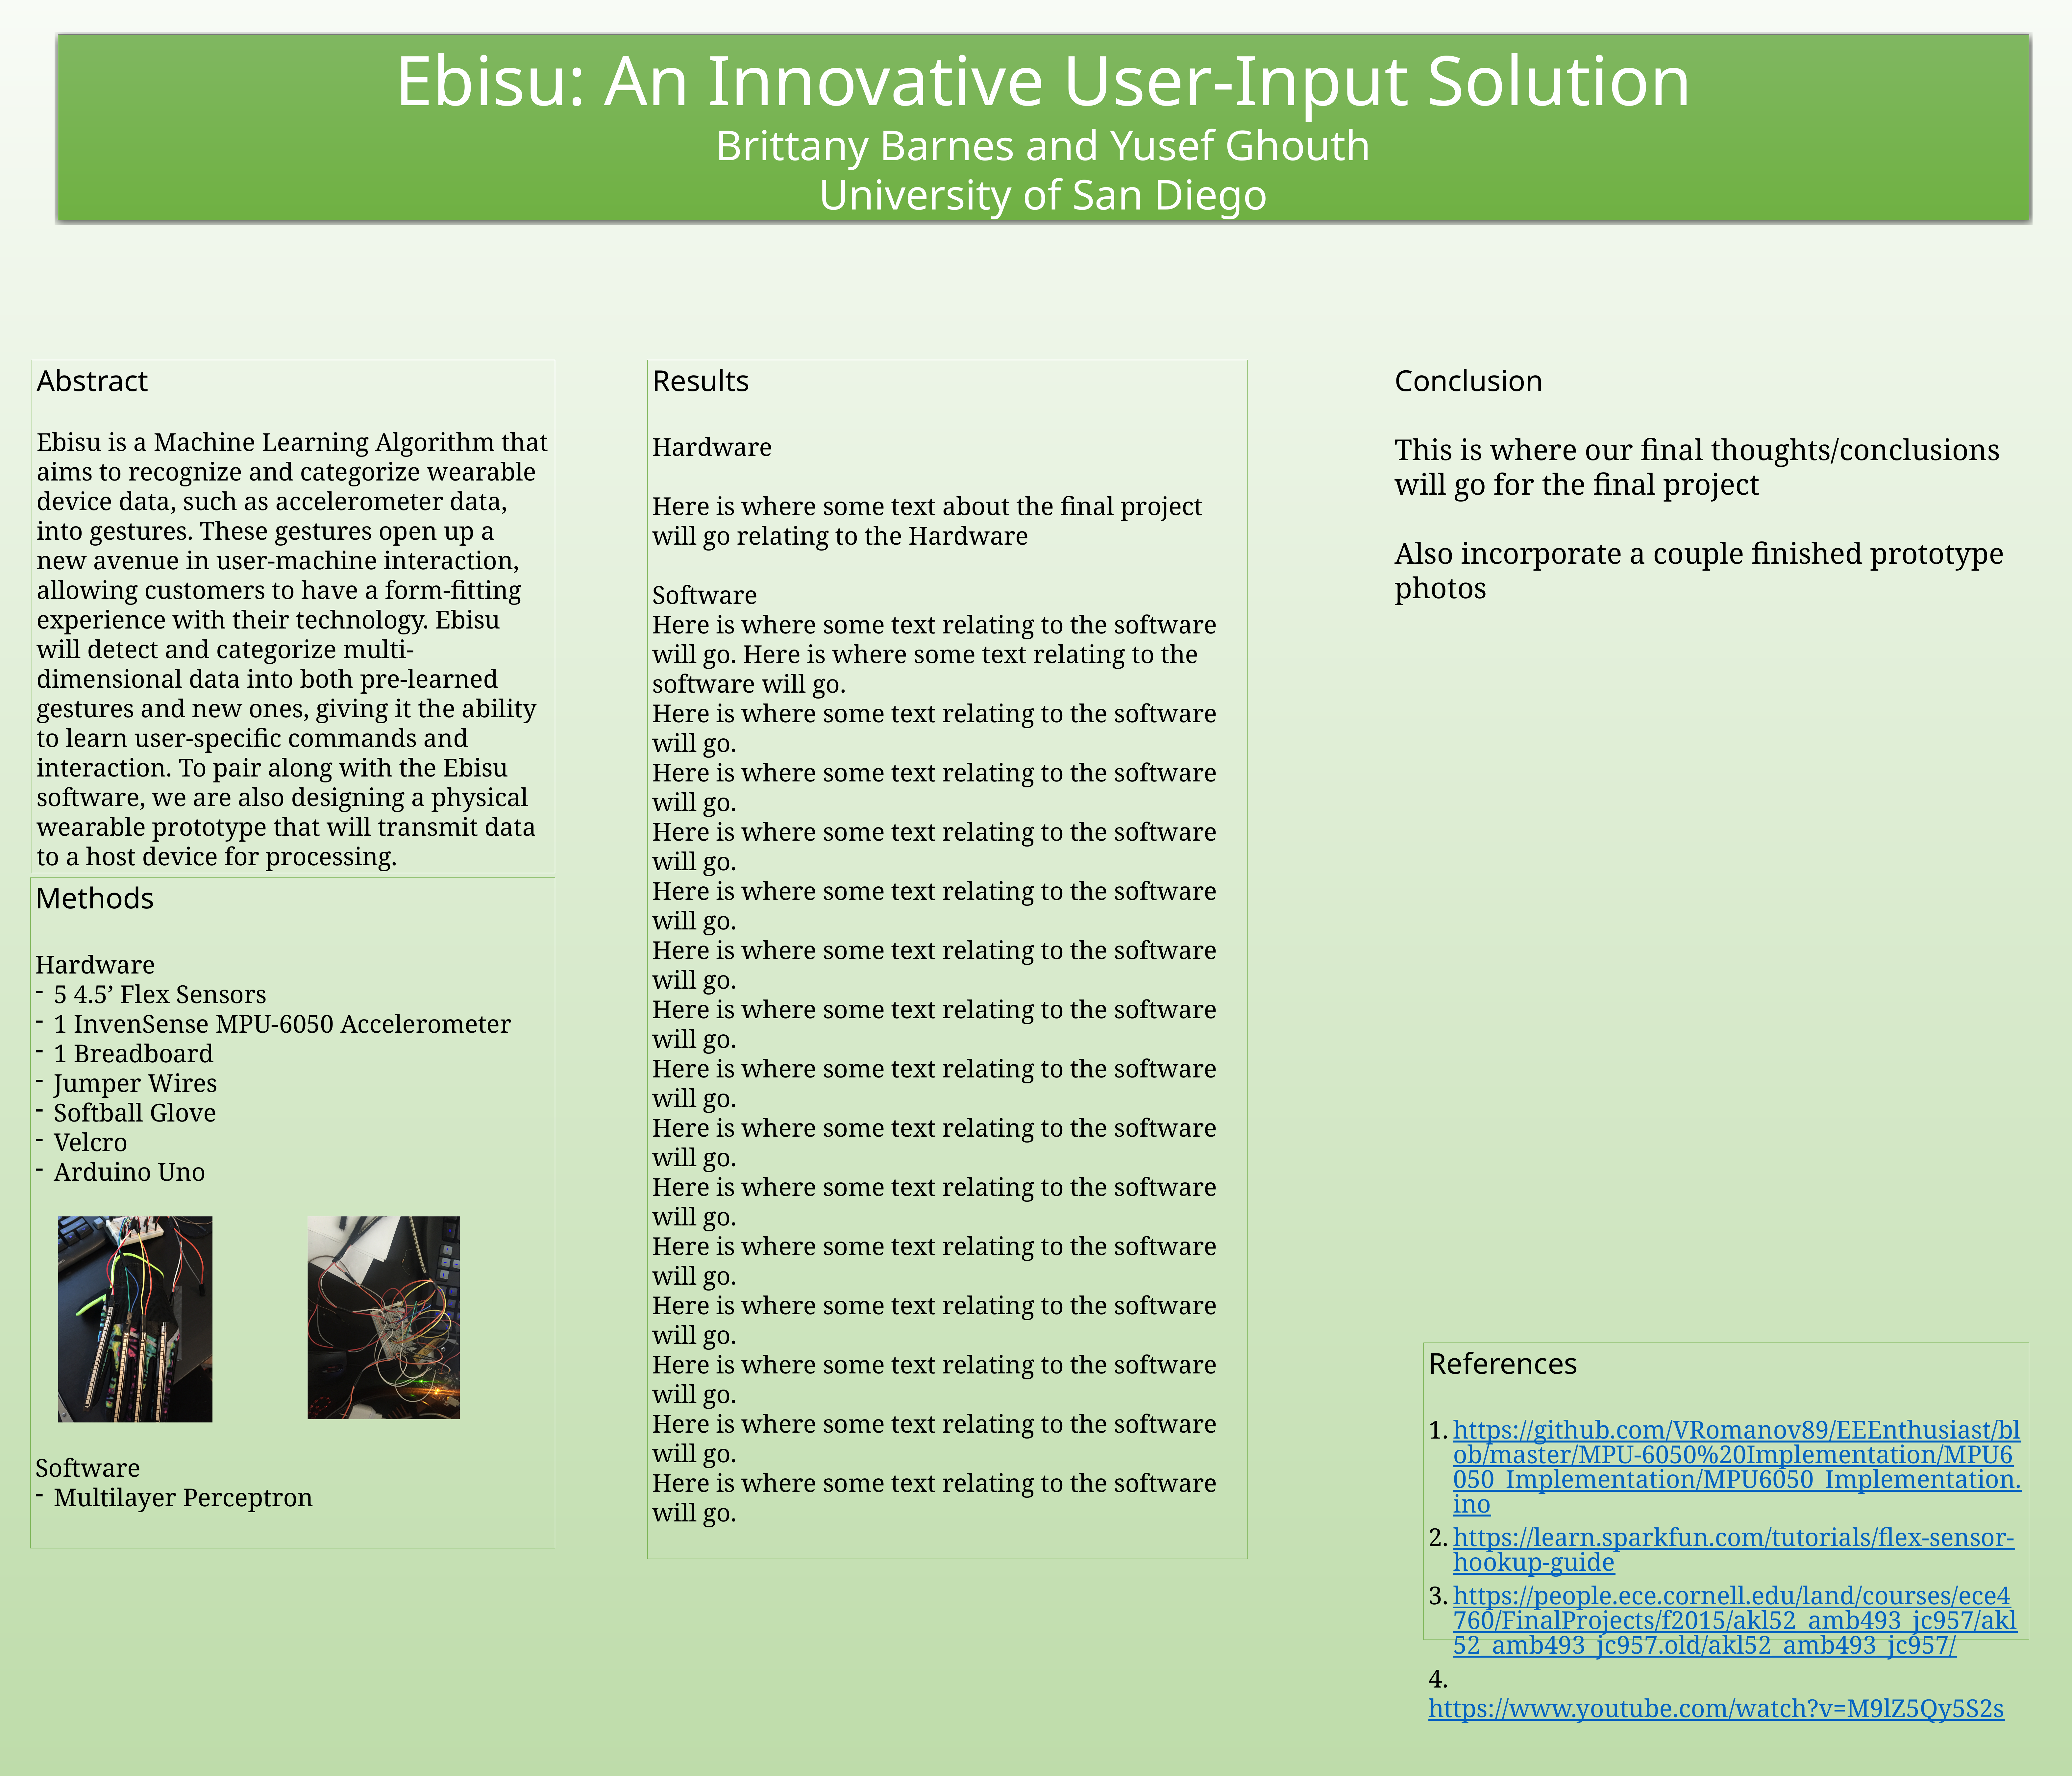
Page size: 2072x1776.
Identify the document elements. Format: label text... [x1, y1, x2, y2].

text_box References https://github.com/VRomanov89/EEEnthusiast/blob/master/MPU-6050%20Implementation/MPU6050_Implementation/MPU6050_Implementation.ino https://learn.sparkfun.com/tutorials/flex-sensor-hookup-guide https://people.ece.cornell.edu/land/courses/ece4760/FinalProjects/f2015/akl52_amb493_jc957/akl52_amb493_jc957.old/akl52_amb493_jc957/ 4.https://www.youtube.com/watch?v=M9lZ5Qy5S2s [1423, 1343, 2029, 1640]
text_box Methods Hardware 5 4.5’ Flex Sensors 1 InvenSense MPU-6050 Accelerometer 1 Breadboard Jumper Wires Softball Glove Velcro Arduino Uno Software Multilayer Perceptron [30, 877, 555, 1548]
picture [32, 1217, 238, 1422]
text_box Conclusion This is where our final thoughts/conclusions will go for the final project Also incorporate a couple finished prototype photos [1390, 360, 2029, 607]
text_box Abstract Ebisu is a Machine Learning Algorithm that aims to recognize and categorize wearable device data, such as accelerometer data, into gestures. These gestures open up a new avenue in user-machine interaction, allowing customers to have a form-fitting experience with their technology. Ebisu will detect and categorize multi-dimensional data into both pre-learned gestures and new ones, giving it the ability to learn user-specific commands and interaction. To pair along with the Ebisu software, we are also designing a physical wearable prototype that will transmit data to a host device for processing. [32, 360, 555, 873]
text_box Results Hardware Here is where some text about the final project will go relating to the Hardware Software Here is where some text relating to the software will go. Here is where some text relating to the software will go. Here is where some text relating to the software will go. Here is where some text relating to the software will go. Here is where some text relating to the software will go. Here is where some text relating to the software will go. Here is where some text relating to the software will go. Here is where some text relating to the software will go. Here is where some text relating to the software will go. Here is where some text relating to the software will go. Here is where some text relating to the software will go. Here is where some text relating to the software will go. Here is where some text relating to the software will go. Here is where some text relating to the software will go. Here is where some text relating to the software will go. Here is where some text relating to the software will go. [647, 360, 1248, 1559]
text_box Ebisu: An Innovative User-Input Solution Brittany Barnes and Yusef Ghouth University of San Diego [58, 35, 2029, 220]
picture [282, 1217, 485, 1419]
